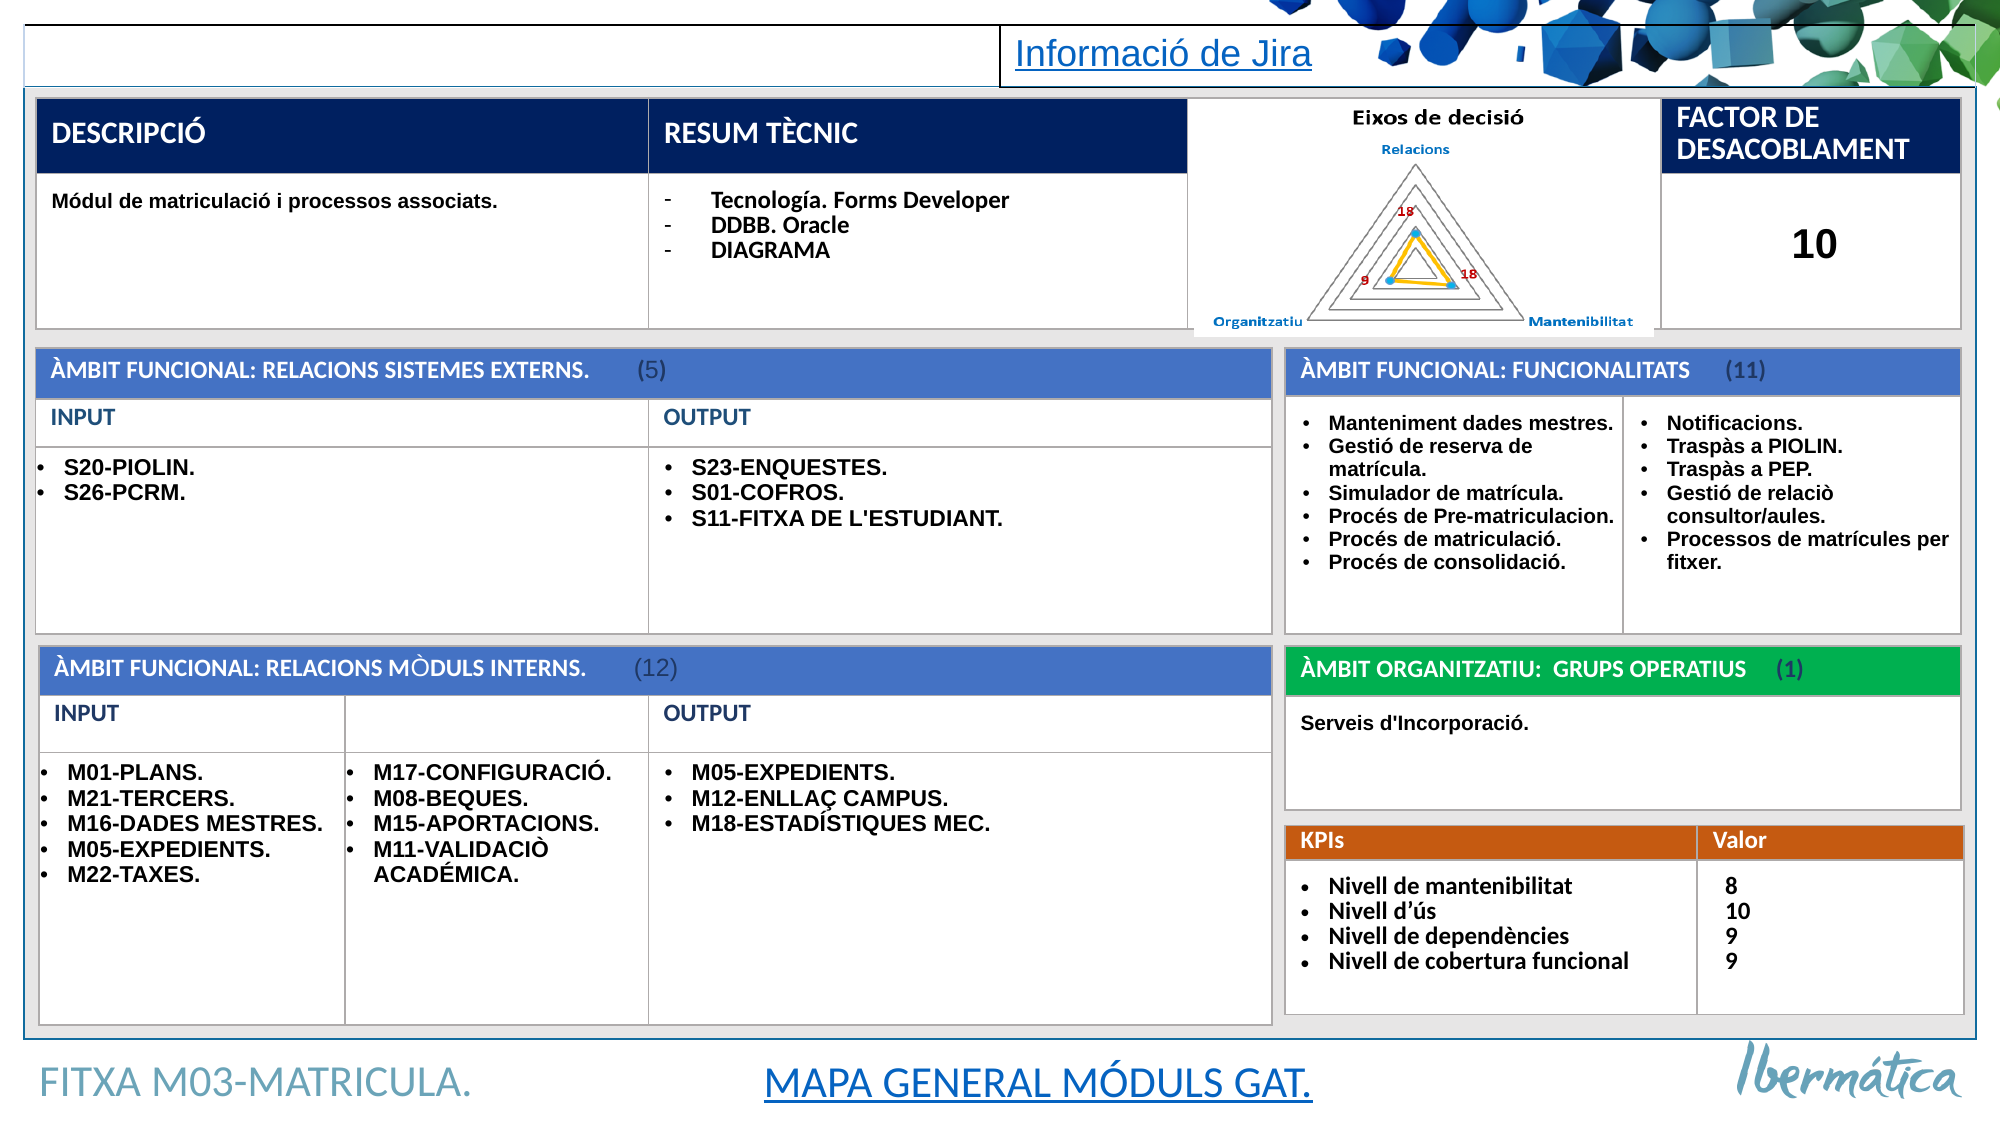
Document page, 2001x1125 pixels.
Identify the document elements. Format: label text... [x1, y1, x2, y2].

table_cell OUTPUT [649, 400, 1271, 446]
table_cell S20-PIOLIN. S26-PCRM. [36, 448, 648, 633]
table_header Valor [1698, 826, 1963, 859]
table_header DESCRIPCIÓ [37, 99, 648, 179]
table_header FACTOR DE DESACOBLAMENT [1662, 99, 1960, 179]
table_cell INPUT [40, 696, 344, 752]
table_cell S23-ENQUESTES. S01-COFROS. S11-FITXA DE L'ESTUDIANT. [649, 448, 1271, 633]
table_header [1188, 99, 1660, 335]
table_header Informació de Jira [1001, 26, 1975, 87]
table_cell Notificacions. Traspàs a PIOLIN. Traspàs a PEP. Gestió de relaciò consultor/aules. Processos de matrícules per fitxer. [1624, 397, 1960, 633]
table_cell 8 10 9 9 [1698, 861, 1963, 1014]
table_cell Módul de matriculació i processos associats. [37, 181, 648, 335]
table_header ÀMBIT FUNCIONAL: RELACIONS MÒDULS INTERNS. (12) [40, 647, 1271, 695]
table_cell M01-PLANS. M21-TERCERS. M16-DADES MESTRES. M05-EXPEDIENTS. M22-TAXES. [40, 753, 344, 981]
table_cell M17-CONFIGURACIÓ. M08-BEQUES. M15-APORTACIONS. M11-VALIDACIÒ ACADÉMICA. [346, 753, 648, 981]
table_cell OUTPUT [649, 696, 1271, 752]
table_cell Nivell de mantenibilitat Nivell d’ús Nivell de dependències Nivell de cobertura funcional [1286, 861, 1696, 1014]
table_header RESUM TÈCNIC [649, 99, 1187, 179]
picture [1187, 0, 2000, 207]
table_cell INPUT [36, 400, 648, 446]
picture [1193, 102, 1654, 337]
table_cell Serveis d'Incorporació. [1286, 697, 1960, 809]
table_header ÀMBIT FUNCIONAL: RELACIONS SISTEMES EXTERNS. (5) [36, 349, 1271, 398]
table_header KPIs [1286, 826, 1696, 859]
table_header ÀMBIT FUNCIONAL: FUNCIONALITATS (11) [1286, 349, 1960, 395]
table_header ÀMBIT ORGANITZATIU: GRUPS OPERATIUS (1) [1286, 647, 1960, 695]
title FITXA M03-MATRICULA. [24, 981, 779, 1125]
table_cell Manteniment dades mestres. Gestió de reserva de matrícula. Simulador de matrícula. Procés de Pre-matriculacion. Procés de matriculació. Procés de consolidació. [1286, 397, 1622, 633]
table_cell M05-EXPEDIENTS. M12-ENLLAÇ CAMPUS. M18-ESTADÍSTIQUES MEC. [649, 753, 1271, 1024]
table_cell [346, 696, 648, 752]
table_cell 10 [1662, 181, 1960, 335]
table_header M03-MATRICULA [25, 26, 999, 87]
picture [1737, 1040, 1962, 1099]
text_box [24, 88, 1976, 1040]
text_box MAPA GENERAL MÓDULS GAT. [748, 1037, 1380, 1121]
table_cell Tecnología. Forms Developer DDBB. Oracle DIAGRAMA [649, 181, 1187, 335]
